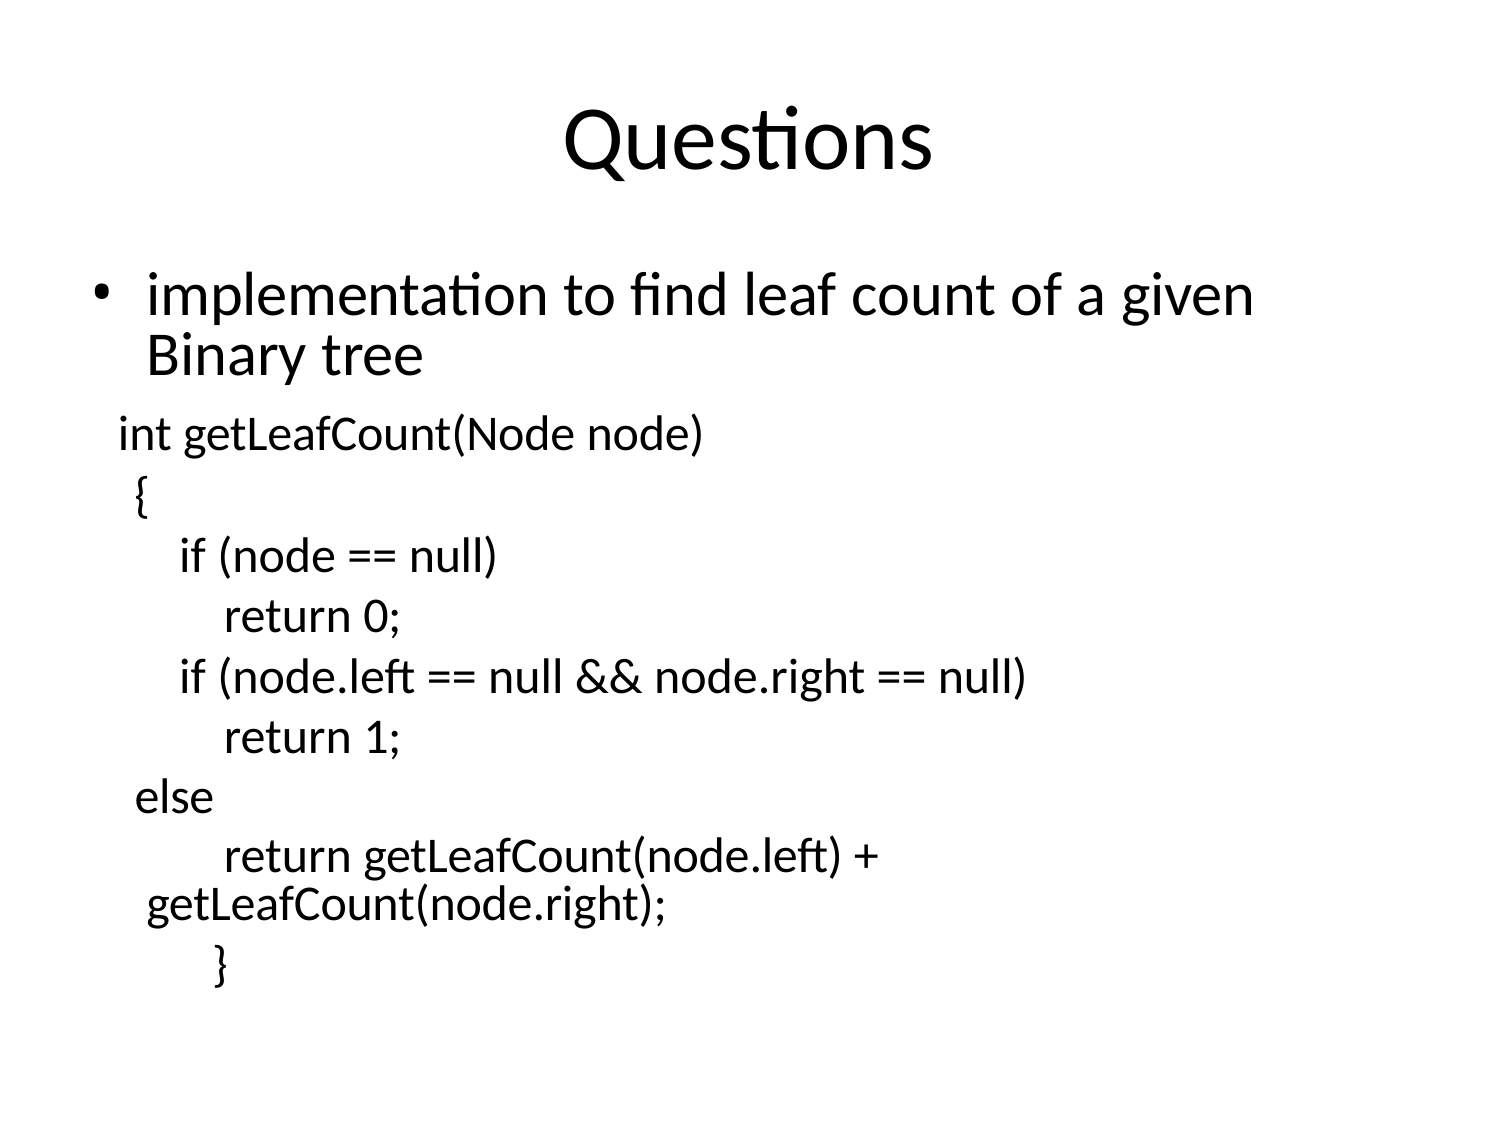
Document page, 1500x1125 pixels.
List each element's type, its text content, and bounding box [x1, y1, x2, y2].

title Questions [101, 31, 1399, 266]
text_box implementation to find leaf count of a given Binary tree int getLeafCount(Node node) { if (node == null) return 0; if (node.left == null && node.right == null) return 1; else return getLeafCount(node.left) + getLeafCount(node.right); } [87, 250, 1262, 992]
